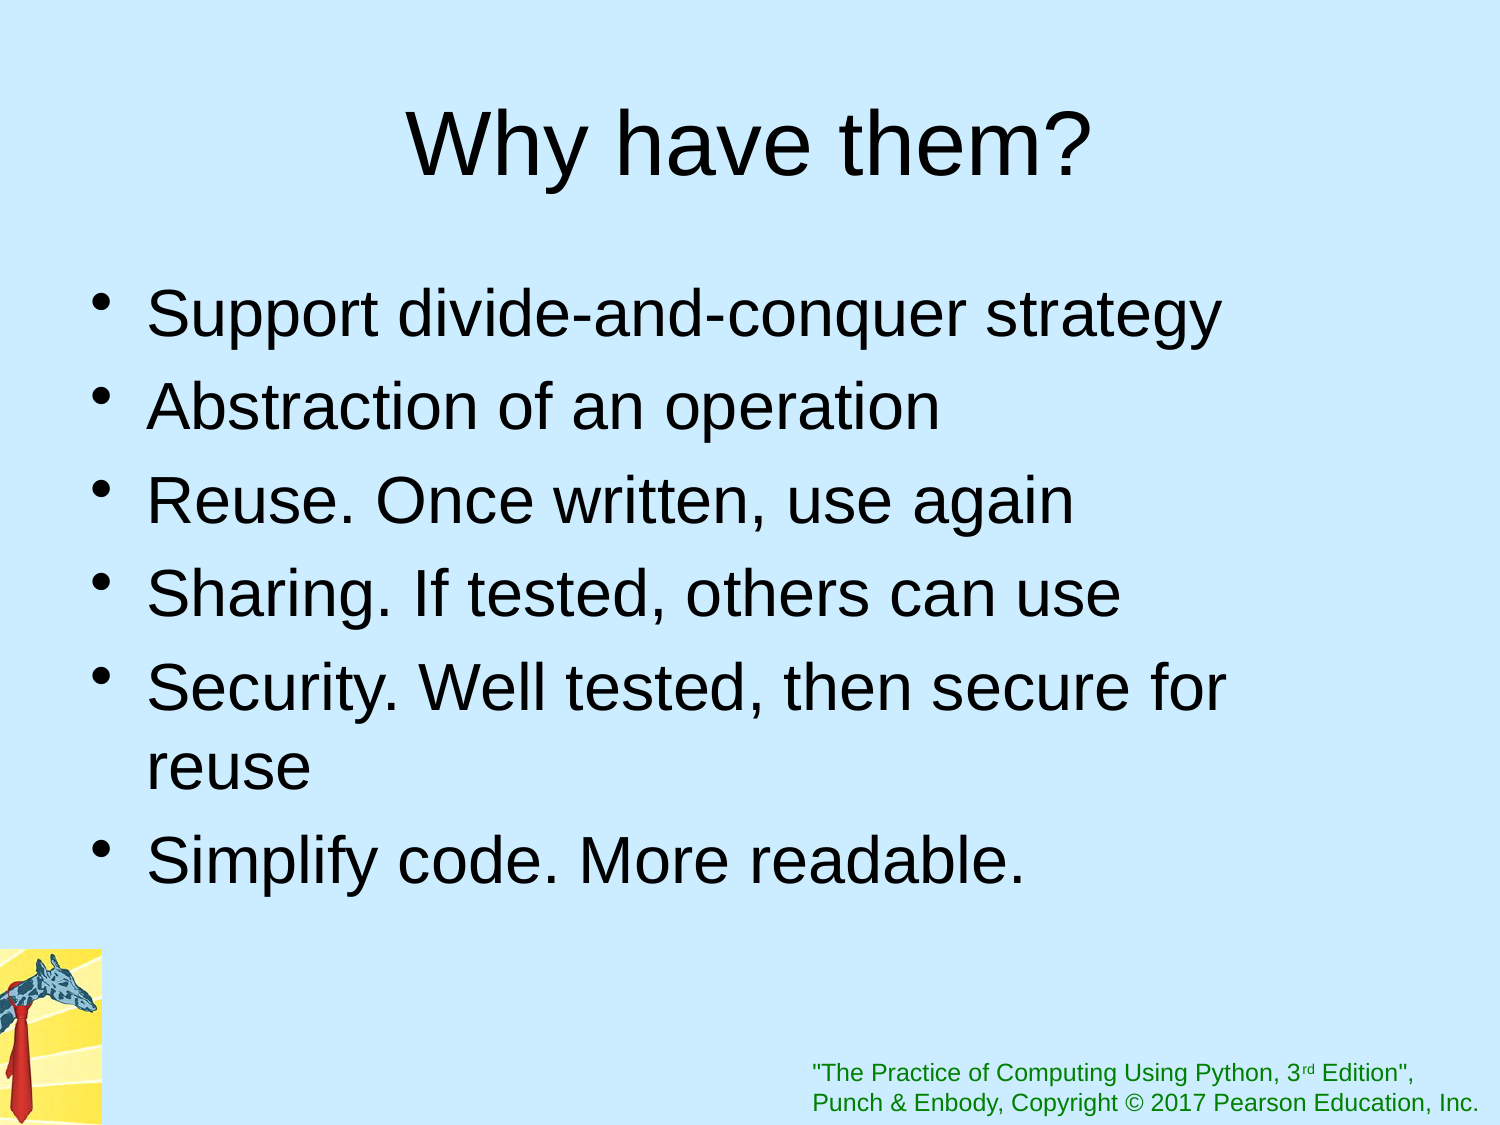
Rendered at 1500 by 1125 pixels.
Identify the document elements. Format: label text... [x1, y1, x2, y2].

list Support divide-and-conquer strategy Abstraction of an operation Reuse. Once written, use again Sharing. If tested, others can use Security. Well tested, then secure for reuse Simplify code. More readable. [75, 262, 1425, 1005]
picture [0, 949, 102, 1125]
title Why have them? [75, 45, 1425, 233]
